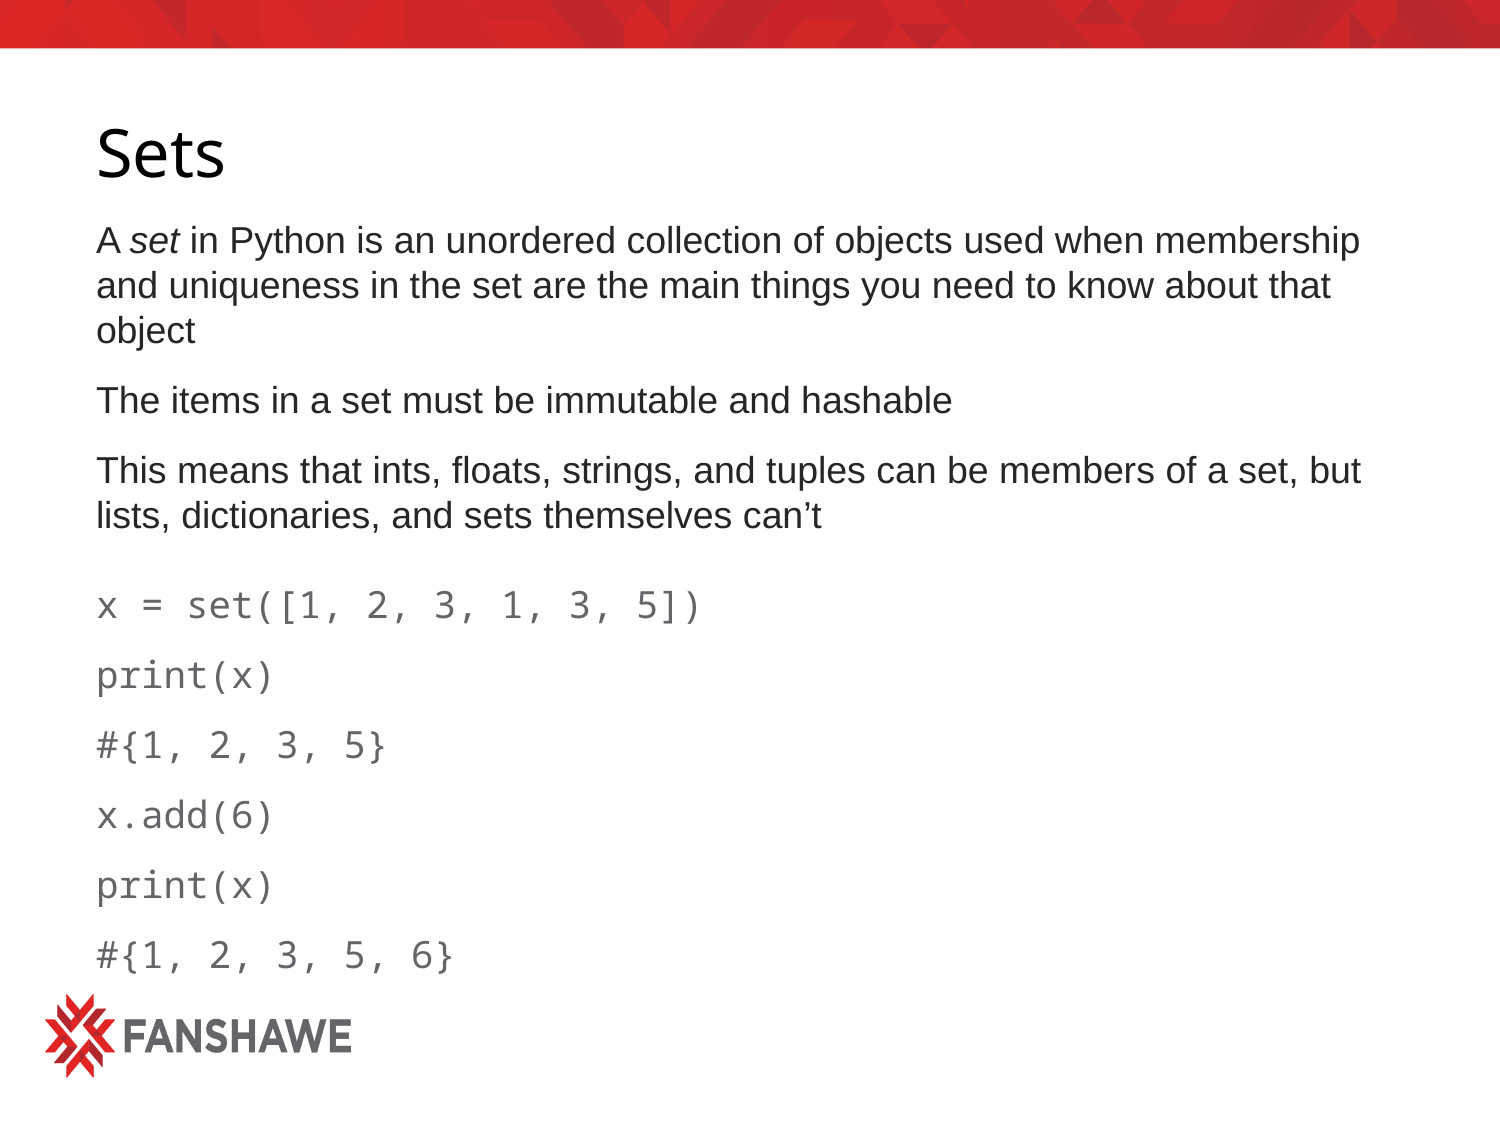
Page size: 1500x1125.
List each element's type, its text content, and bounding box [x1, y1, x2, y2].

list A set in Python is an unordered collection of objects used when membership and uniqueness in the set are the main things you need to know about that object The items in a set must be immutable and hashable This means that ints, floats, strings, and tuples can be members of a set, but lists, dictionaries, and sets themselves can’t x = set([1, 2, 3, 1, 3, 5]) print(x) #{1, 2, 3, 5} x.add(6) print(x) #{1, 2, 3, 5, 6} [81, 208, 1419, 988]
picture [0, 0, 1500, 1125]
title Sets [81, 59, 1419, 208]
